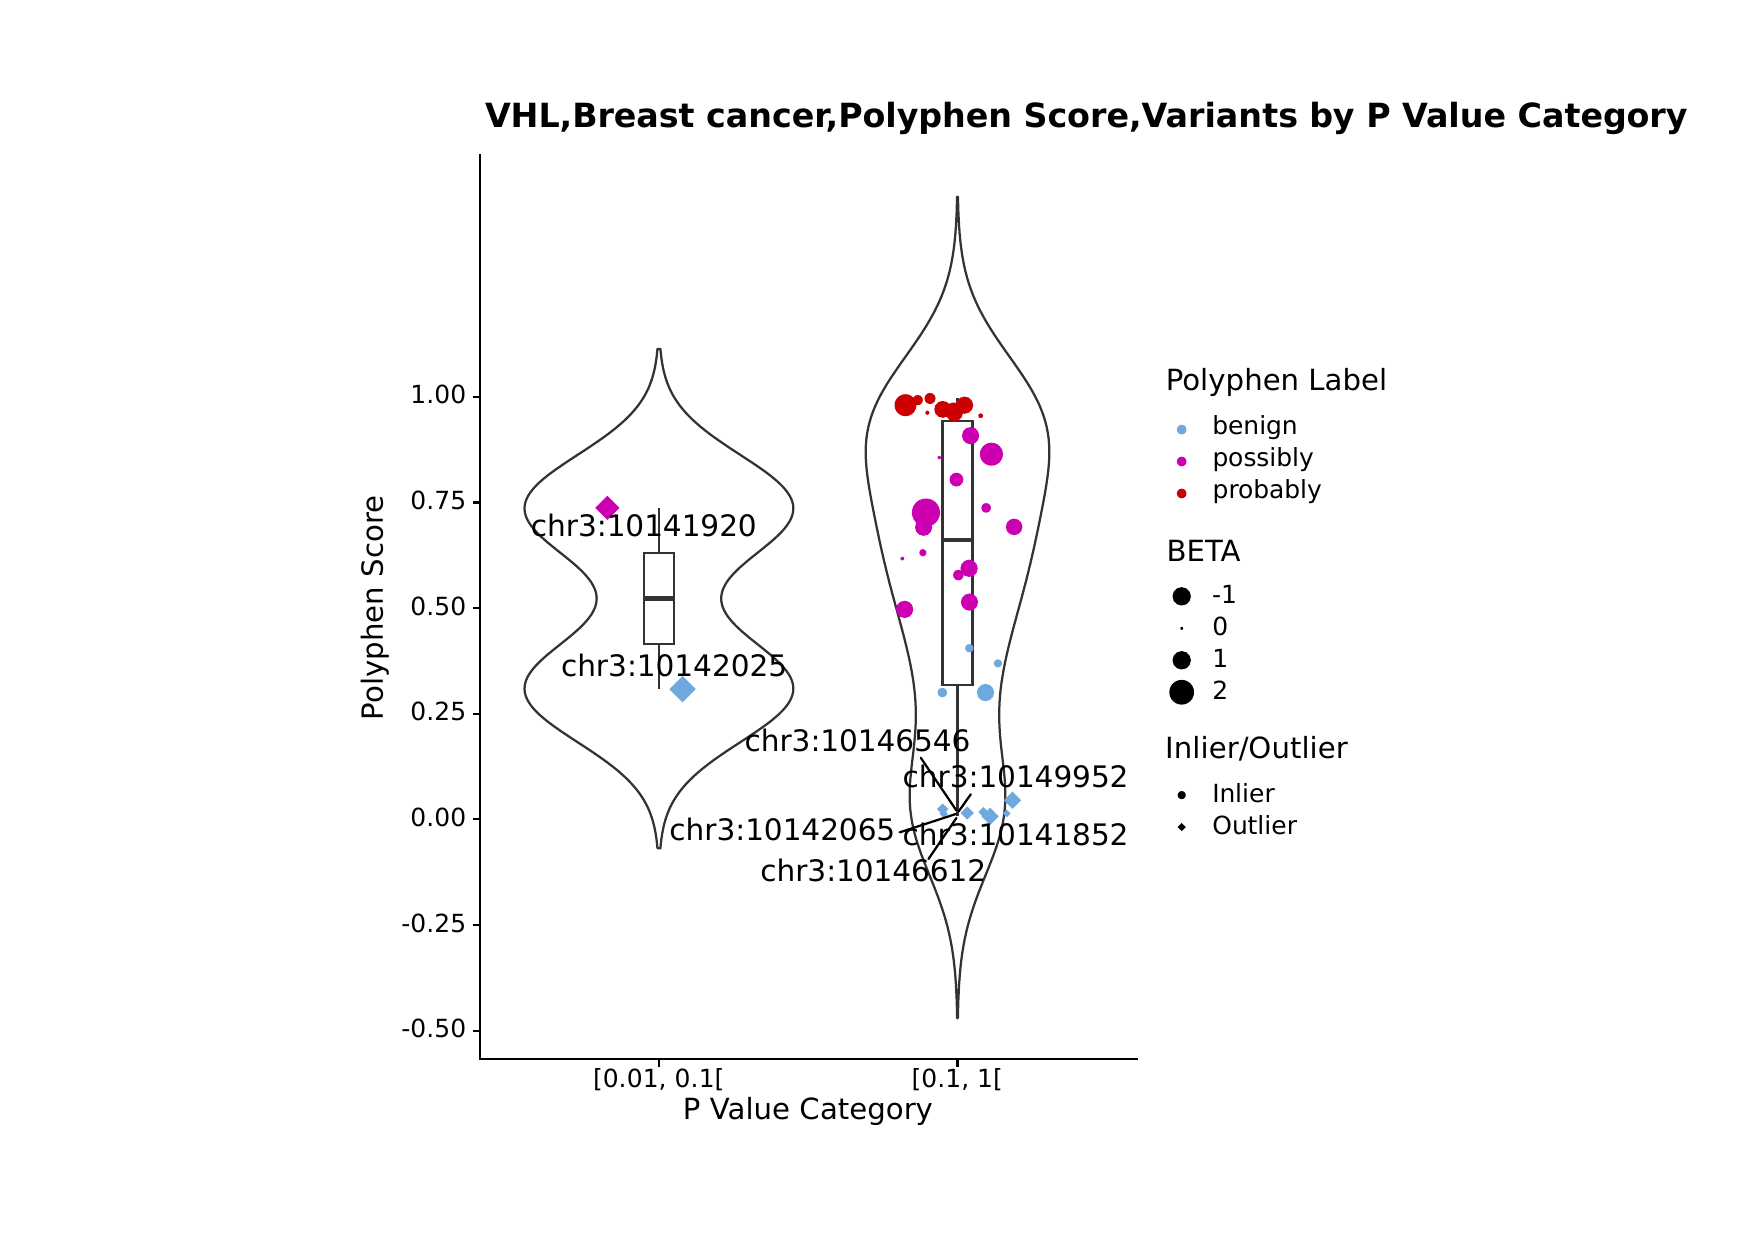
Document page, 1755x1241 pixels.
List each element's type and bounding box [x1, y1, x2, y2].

text_box [352, 94, 1403, 1146]
